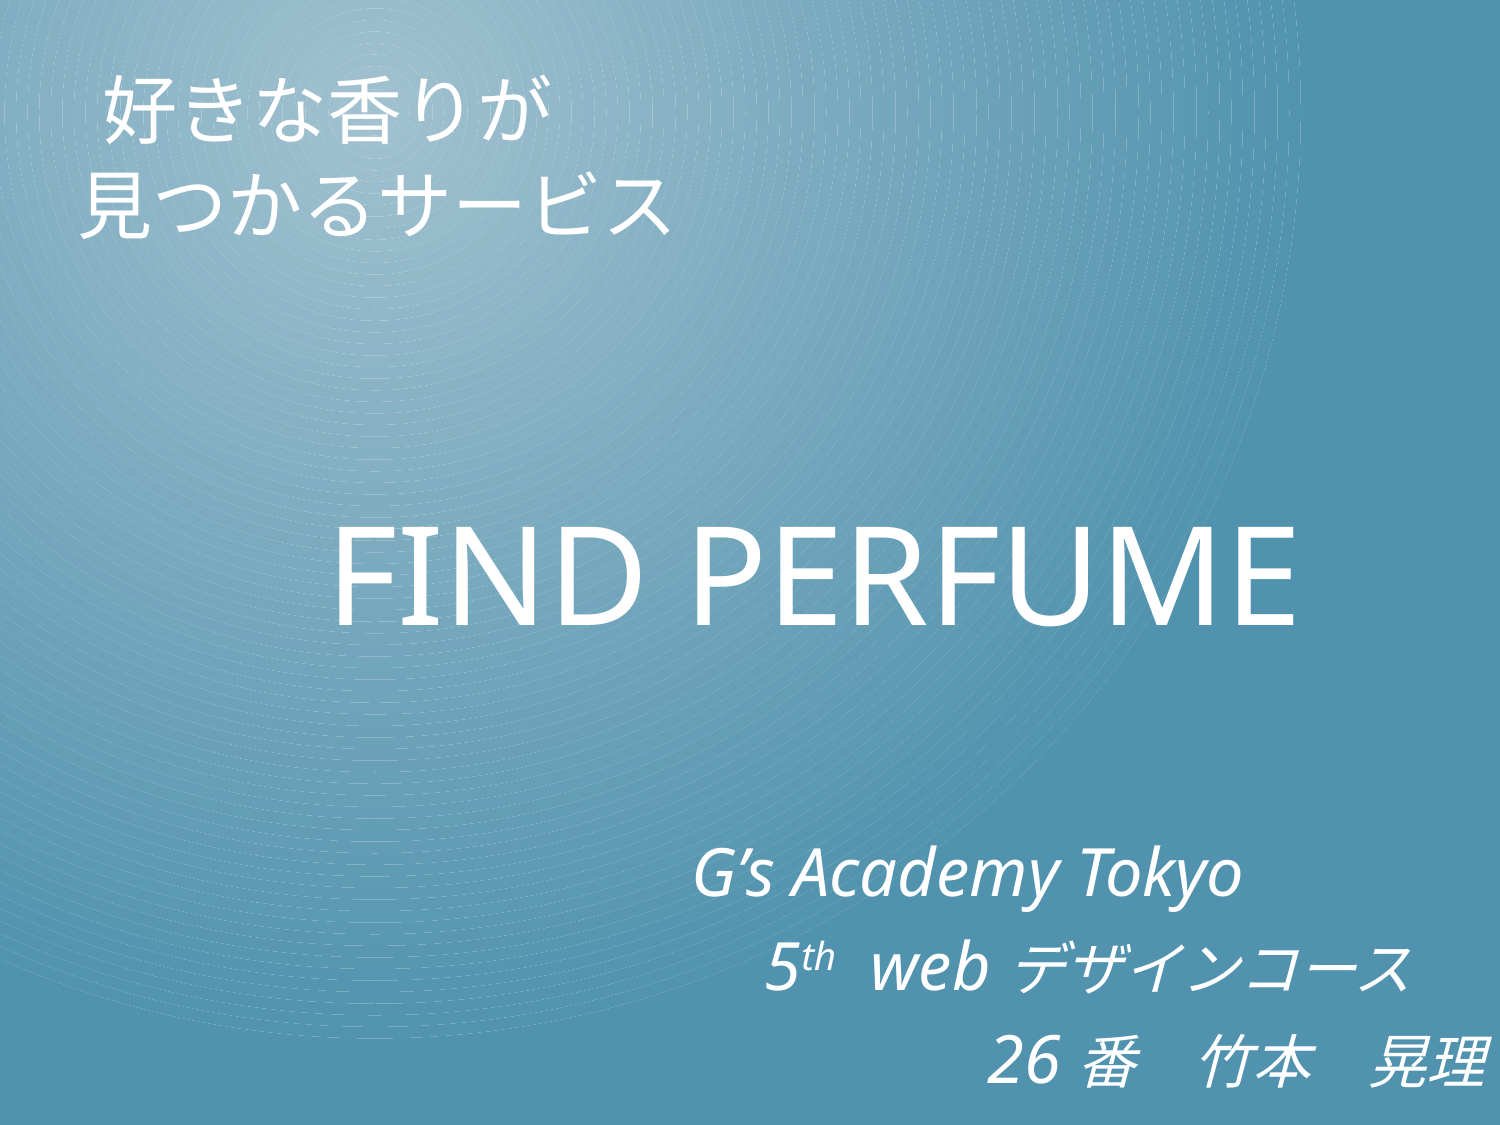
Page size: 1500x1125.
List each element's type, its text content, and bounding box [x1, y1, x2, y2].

subtitle G’s Academy Tokyo 5th webデザインコース 26番 竹本 晃理 [676, 822, 1500, 1106]
title 好きな香りが 見つかるサービス find perfume [2, 30, 1480, 870]
